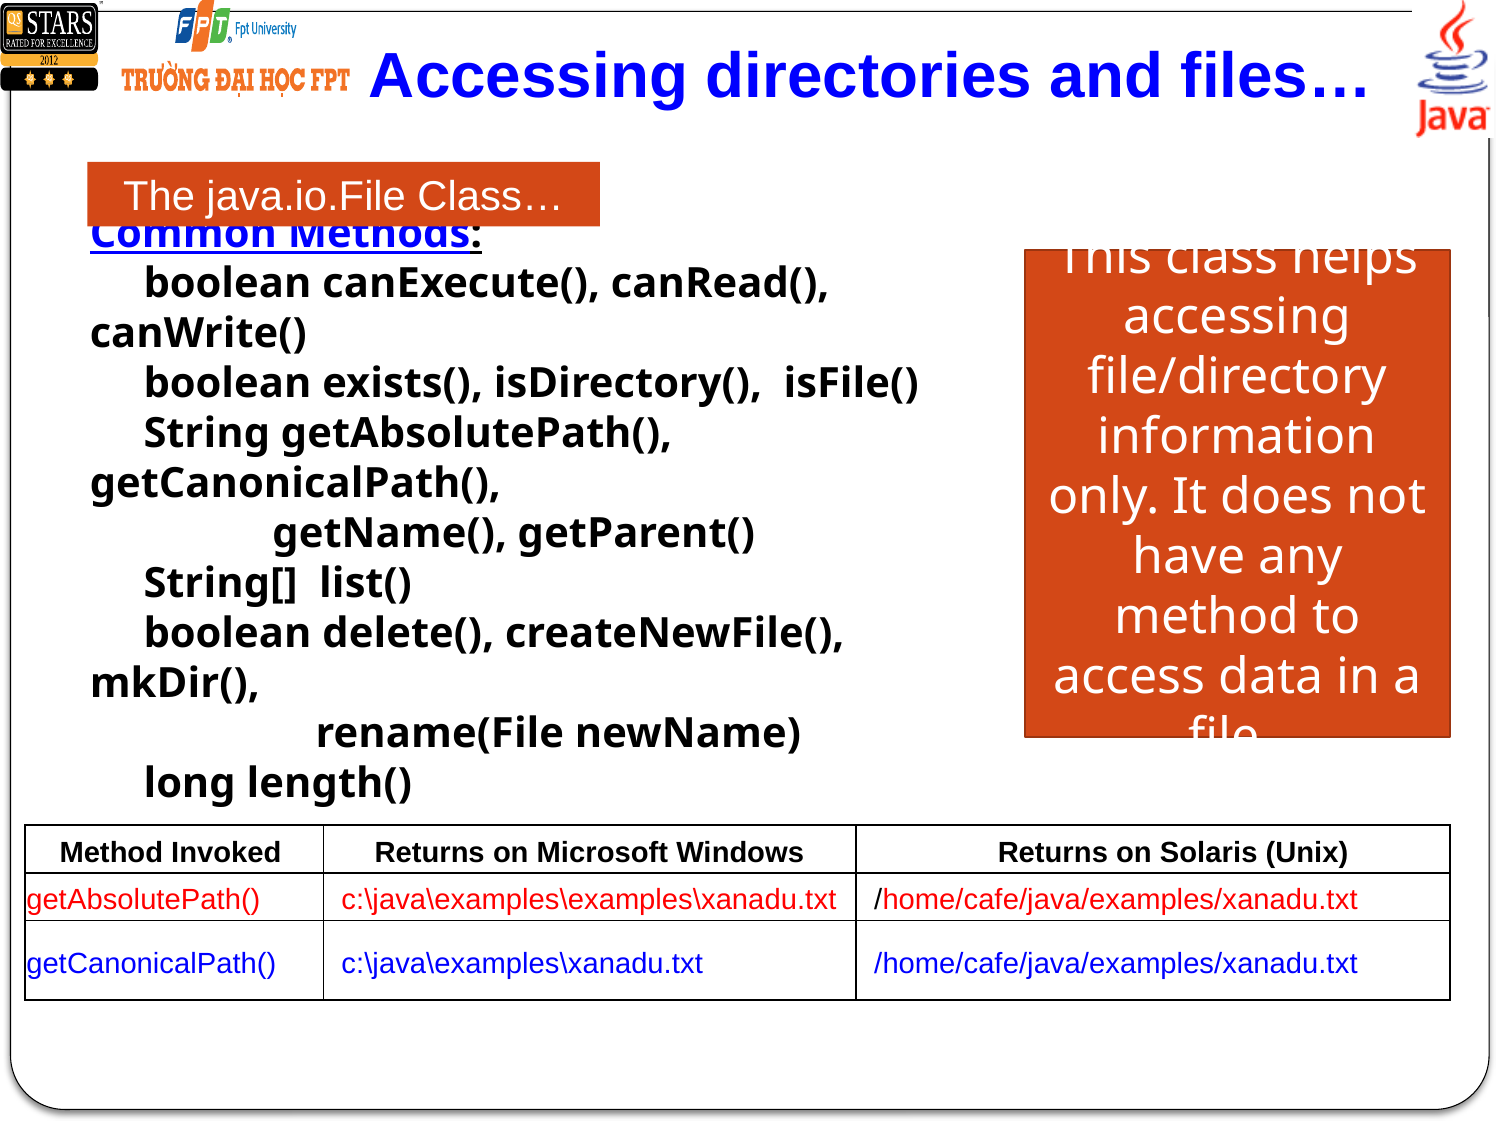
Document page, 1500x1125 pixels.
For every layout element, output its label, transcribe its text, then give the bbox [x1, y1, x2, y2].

title Accessing directories and files… [237, 24, 1388, 125]
picture [1412, 0, 1494, 138]
table_header Returns on Microsoft Windows [324, 826, 855, 872]
table_cell c:\java\examples\xanadu.txt [324, 921, 855, 999]
table_cell getCanonicalPath() [26, 921, 323, 999]
text_box This class helps accessing file/directory information only. It does not have any method to access data in a file. [1024, 249, 1451, 738]
text_box The java.io.File Class… [87, 161, 600, 227]
table_header Method Invoked [26, 826, 323, 872]
table_cell getAbsolutePath() [26, 874, 323, 920]
table_header Returns on Solaris (Unix) [857, 826, 1449, 872]
table_cell c:\java\examples\examples\xanadu.txt [324, 874, 855, 920]
table_cell /home/cafe/java/examples/xanadu.txt [857, 921, 1449, 999]
table_cell /home/cafe/java/examples/xanadu.txt [857, 874, 1449, 920]
text_box Common Methods: boolean canExecute(), canRead(), canWrite() boolean exists(), isDirectory(), isFile() String getAbsolutePath(), getCanonicalPath(), getName(), getParent() String[] list() boolean delete(), createNewFile(), mkDir(), rename(File newName) long length() [74, 274, 1001, 738]
text_box [725, 0, 775, 30]
